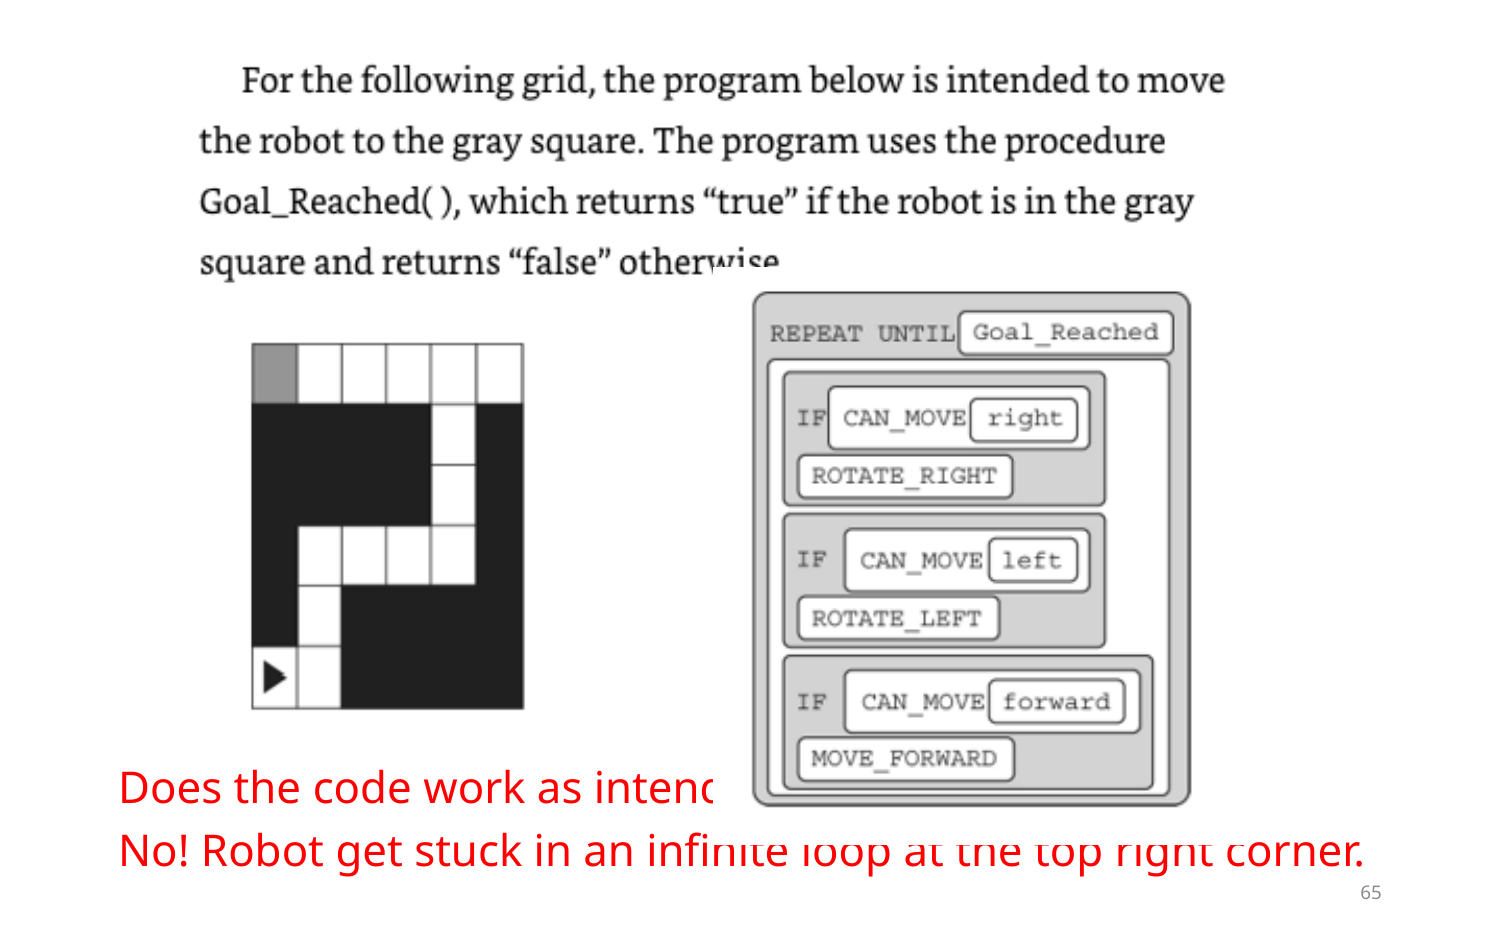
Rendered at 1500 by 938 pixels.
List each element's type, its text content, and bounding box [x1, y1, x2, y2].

list Does the code work as intended? No! Robot get stuck in an infinite loop at the top right corner. [103, 249, 1416, 919]
picture [160, 49, 1286, 845]
slide_number 65 [1059, 868, 1397, 919]
